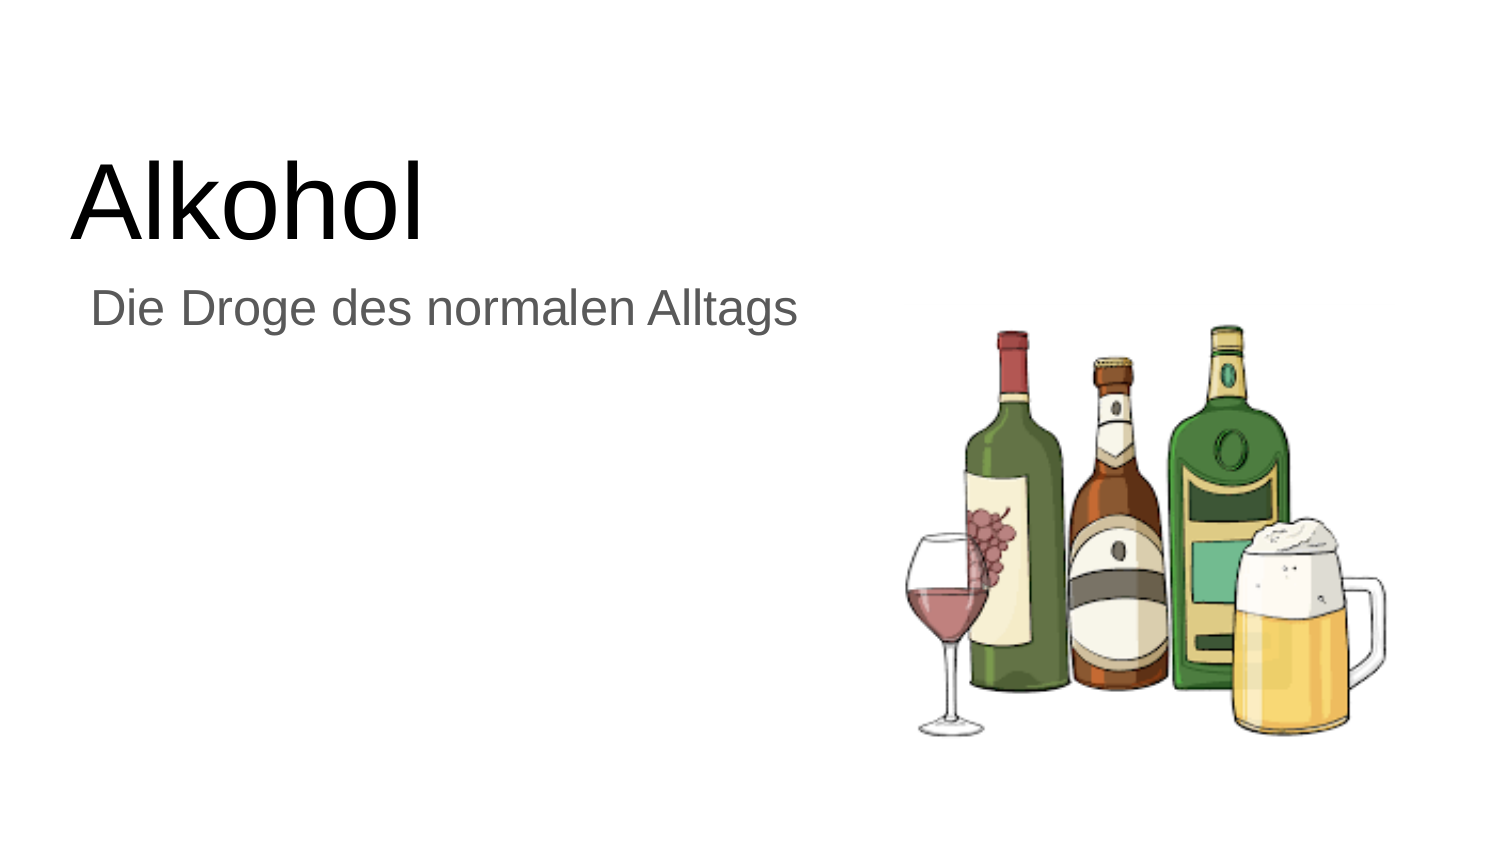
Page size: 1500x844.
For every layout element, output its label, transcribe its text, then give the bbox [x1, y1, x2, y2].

subtitle Die Droge des normalen Alltags [50, 264, 853, 395]
title Alkohol [0, 90, 557, 278]
picture [904, 303, 1395, 751]
